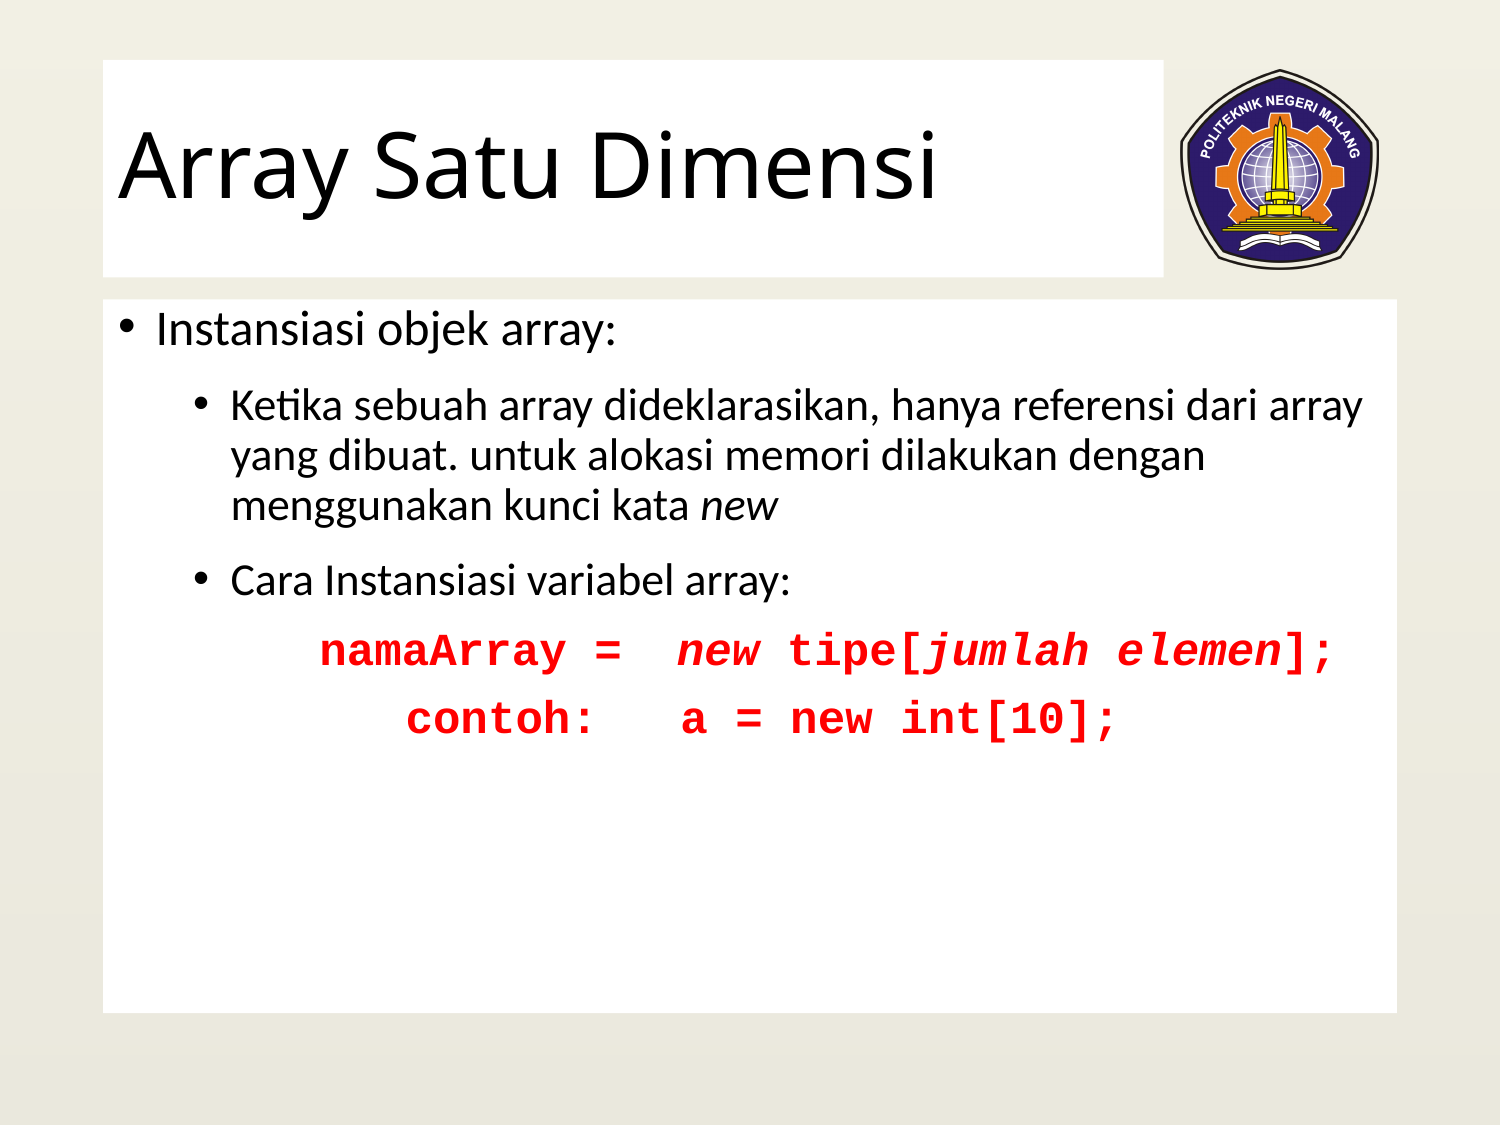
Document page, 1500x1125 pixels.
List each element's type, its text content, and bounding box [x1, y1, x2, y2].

list Instansiasi objek array: Ketika sebuah array dideklarasikan, hanya referensi dari array yang dibuat. untuk alokasi memori dilakukan dengan menggunakan kunci kata new Cara Instansiasi variabel array: namaArray = new tipe[jumlah elemen]; contoh: a = new int[10]; [103, 299, 1397, 1014]
picture [1180, 69, 1379, 270]
title Array Satu Dimensi [103, 59, 1164, 278]
